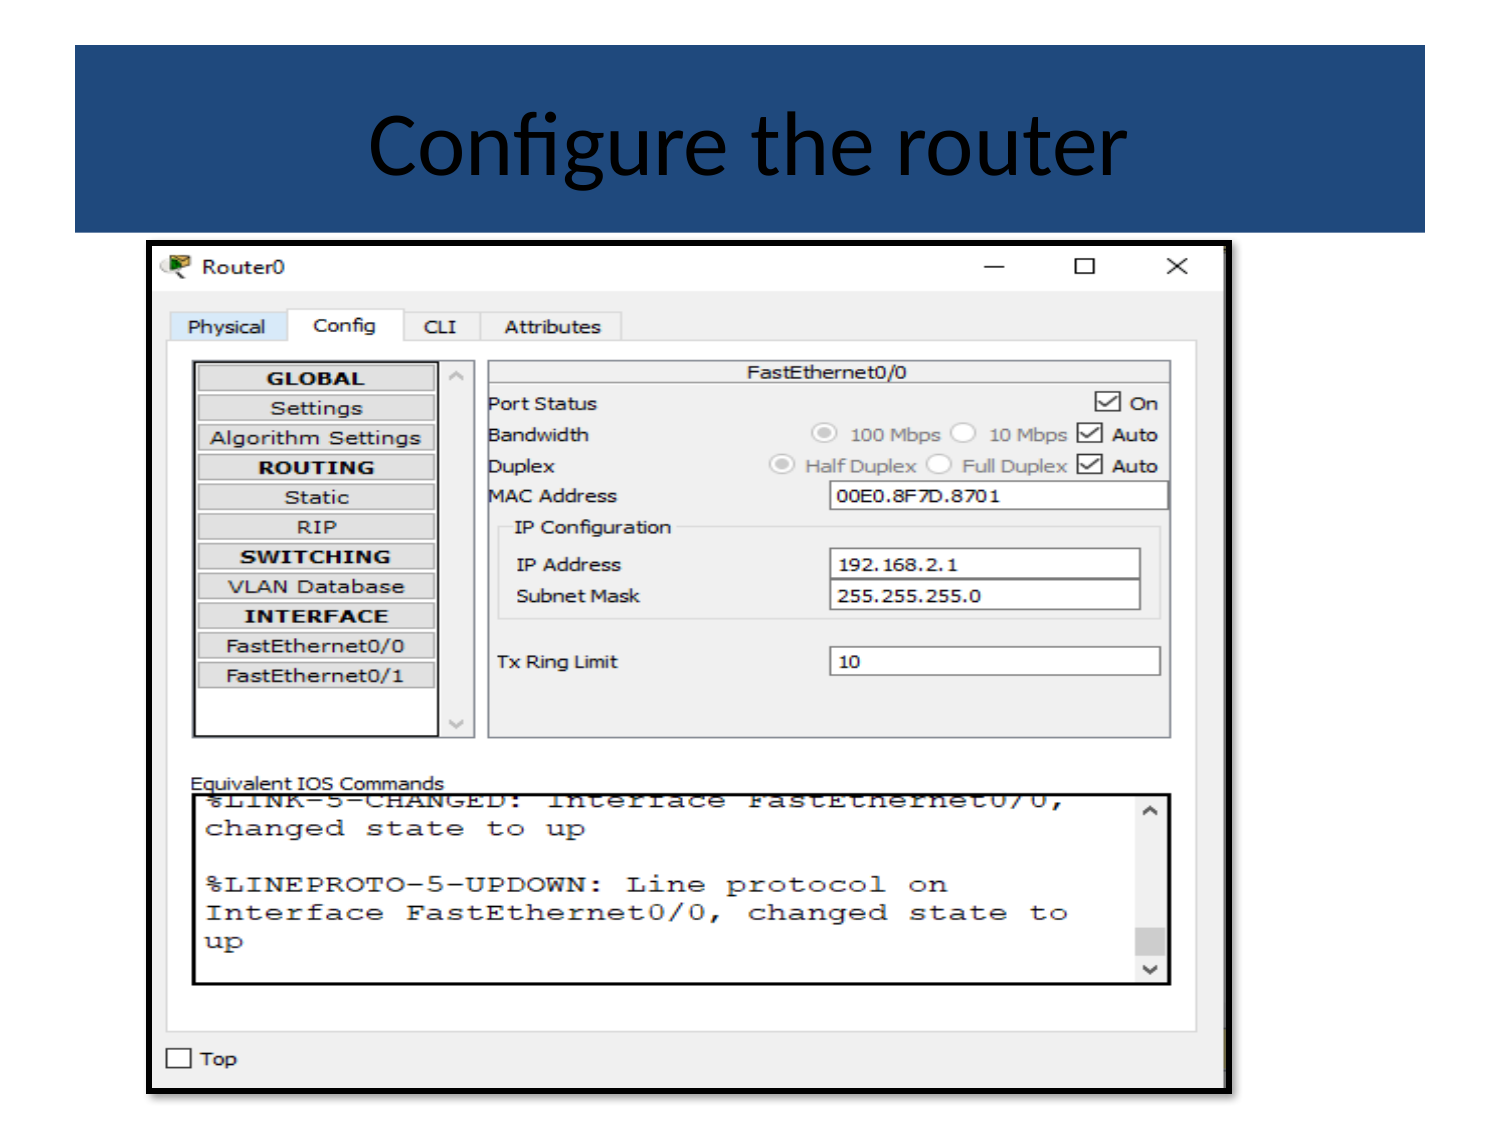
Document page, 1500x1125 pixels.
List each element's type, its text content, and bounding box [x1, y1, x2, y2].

picture [152, 245, 1227, 1089]
title Configure the router [75, 45, 1425, 233]
